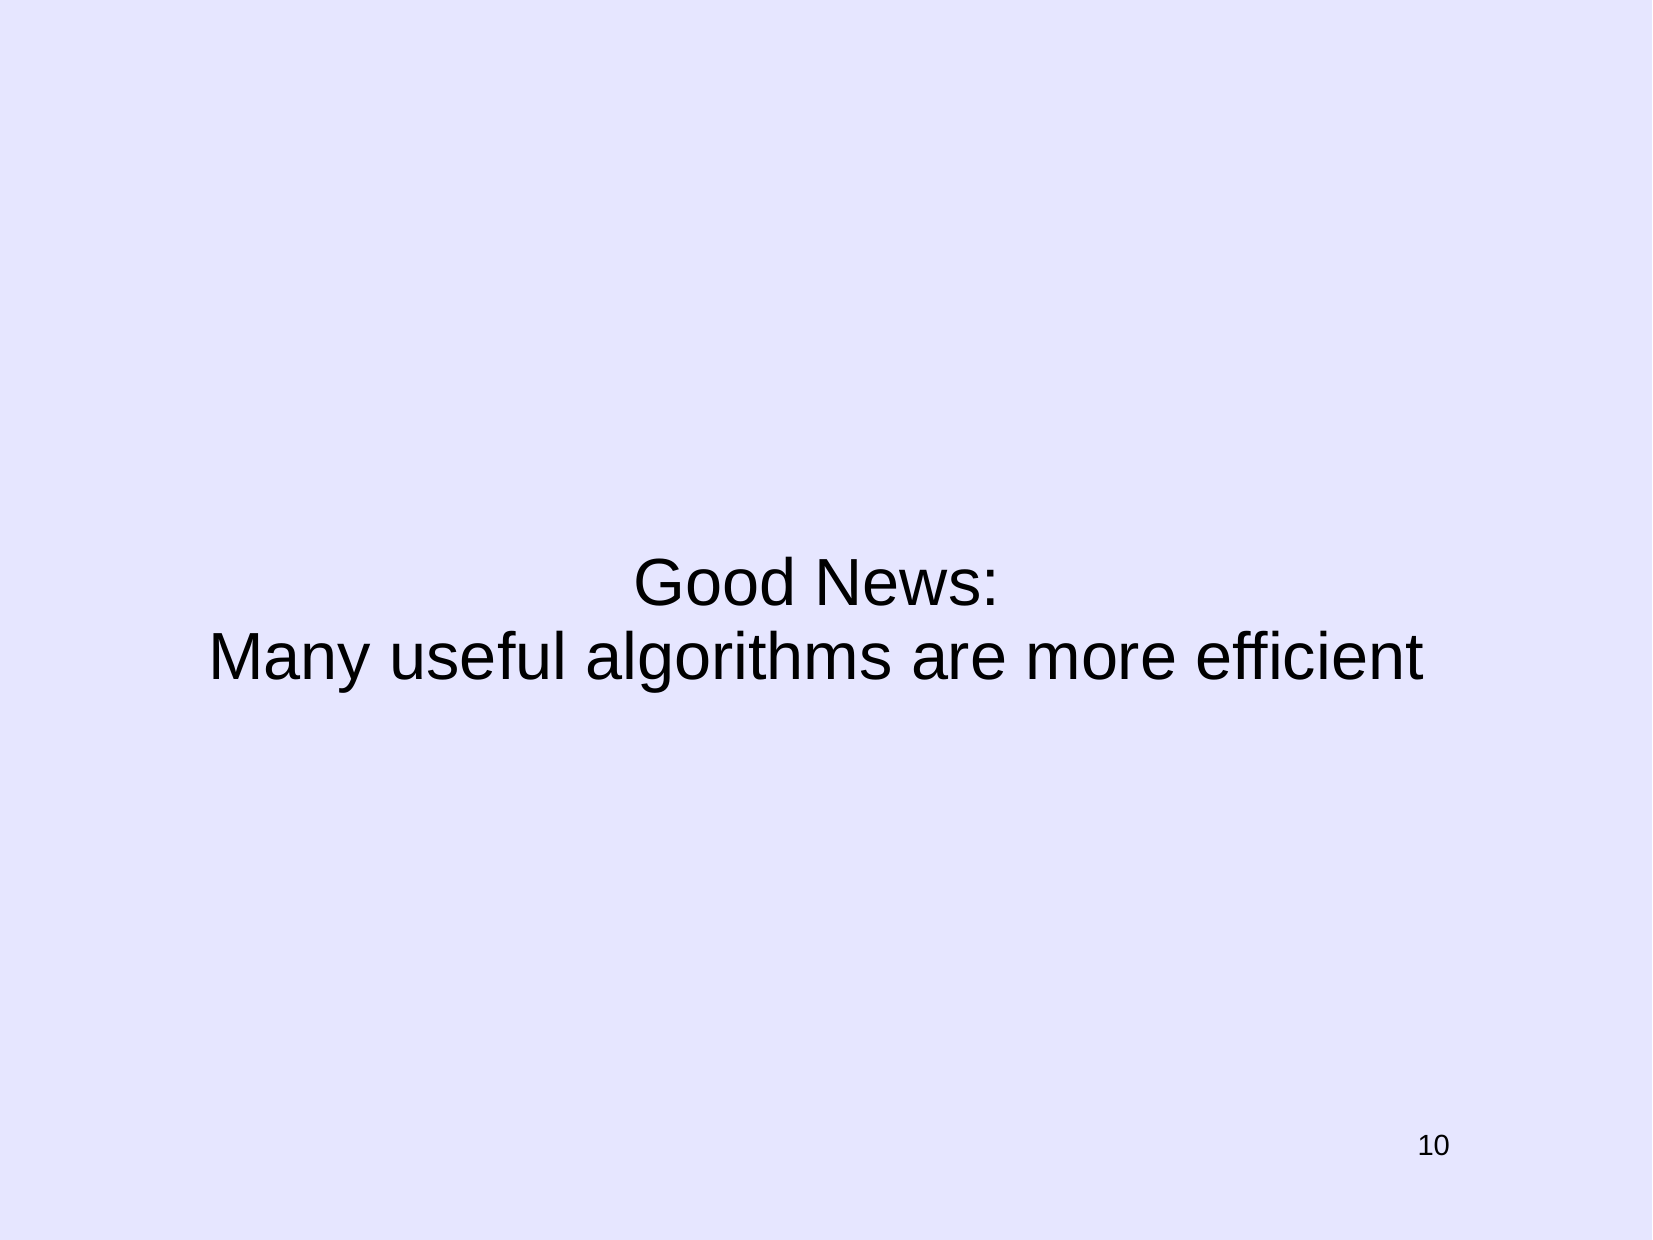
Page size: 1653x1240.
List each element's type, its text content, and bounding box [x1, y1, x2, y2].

text_box Good News: Many useful algorithms are more efficient [82, 545, 1570, 695]
slide_number 10 [1416, 1129, 1568, 1173]
